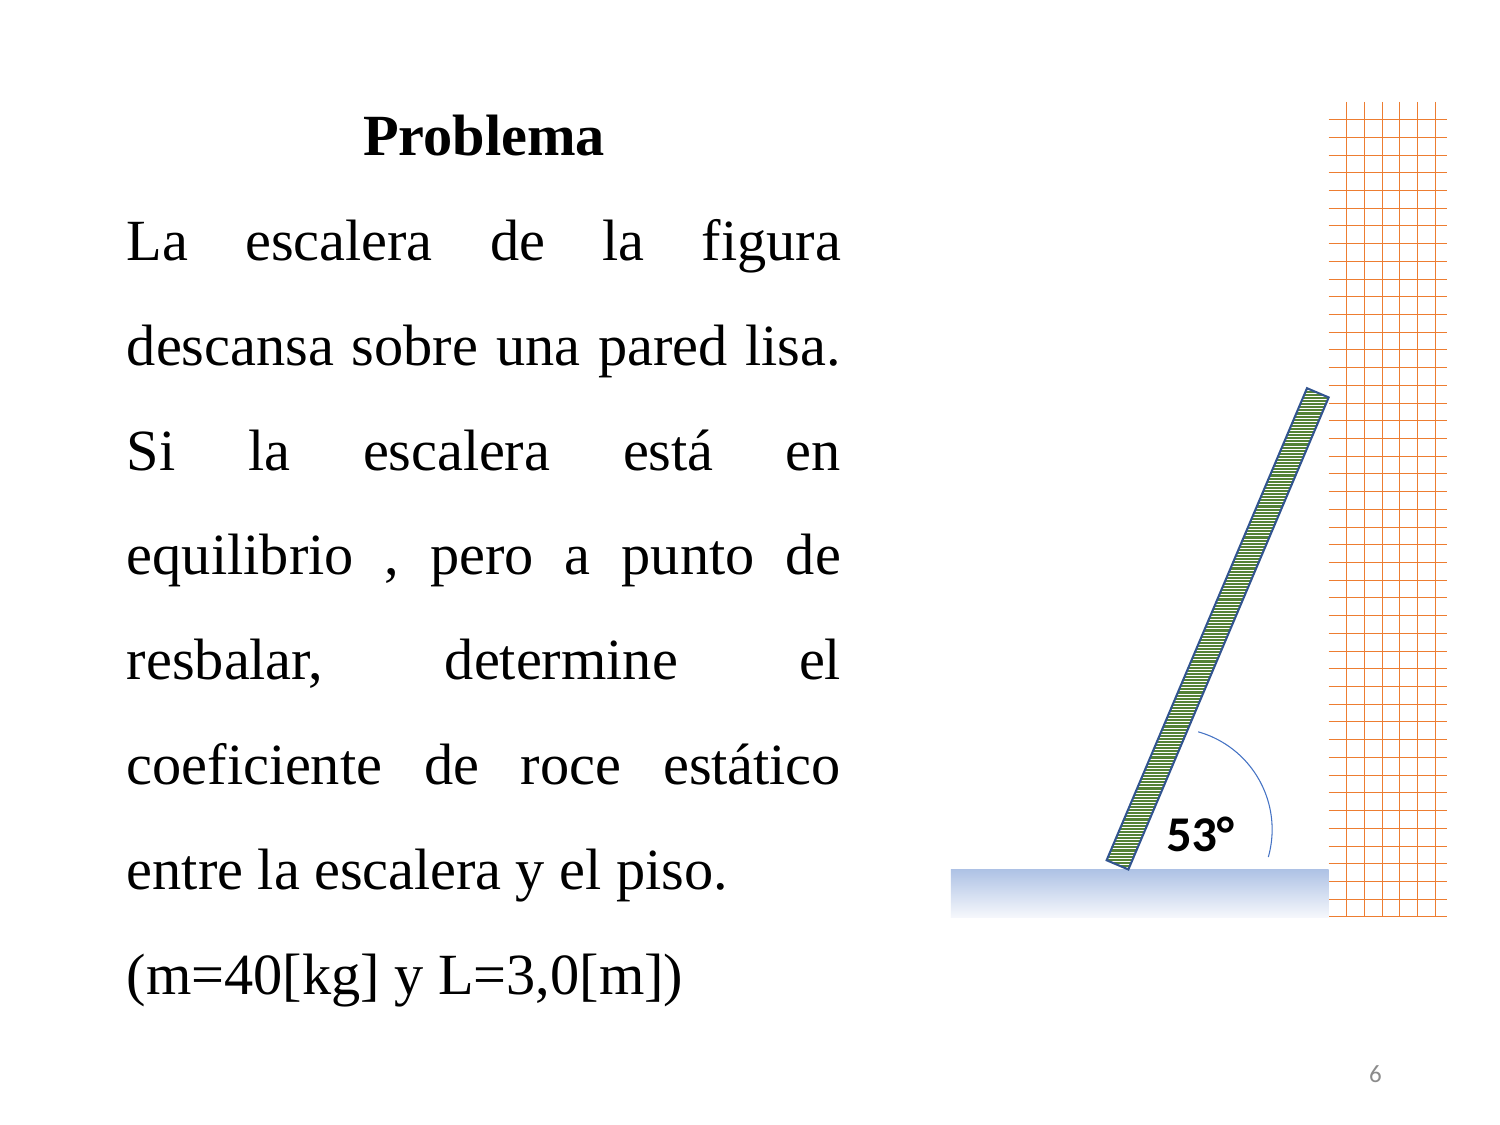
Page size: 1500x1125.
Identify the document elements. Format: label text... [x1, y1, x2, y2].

text_box [950, 869, 1330, 919]
slide_number 6 [1059, 1042, 1397, 1103]
text_box 53° [1151, 793, 1259, 869]
text_box [1105, 386, 1331, 871]
text_box [1328, 101, 1448, 918]
text_box [1170, 731, 1273, 858]
text_box Problema La escalera de la figura descansa sobre una pared lisa. Si la escalera está en equilibrio , pero a punto de resbalar, determine el coeficiente de roce estático entre la escalera y el piso. (m=40[kg] y L=3,0[m]) [112, 54, 857, 1014]
